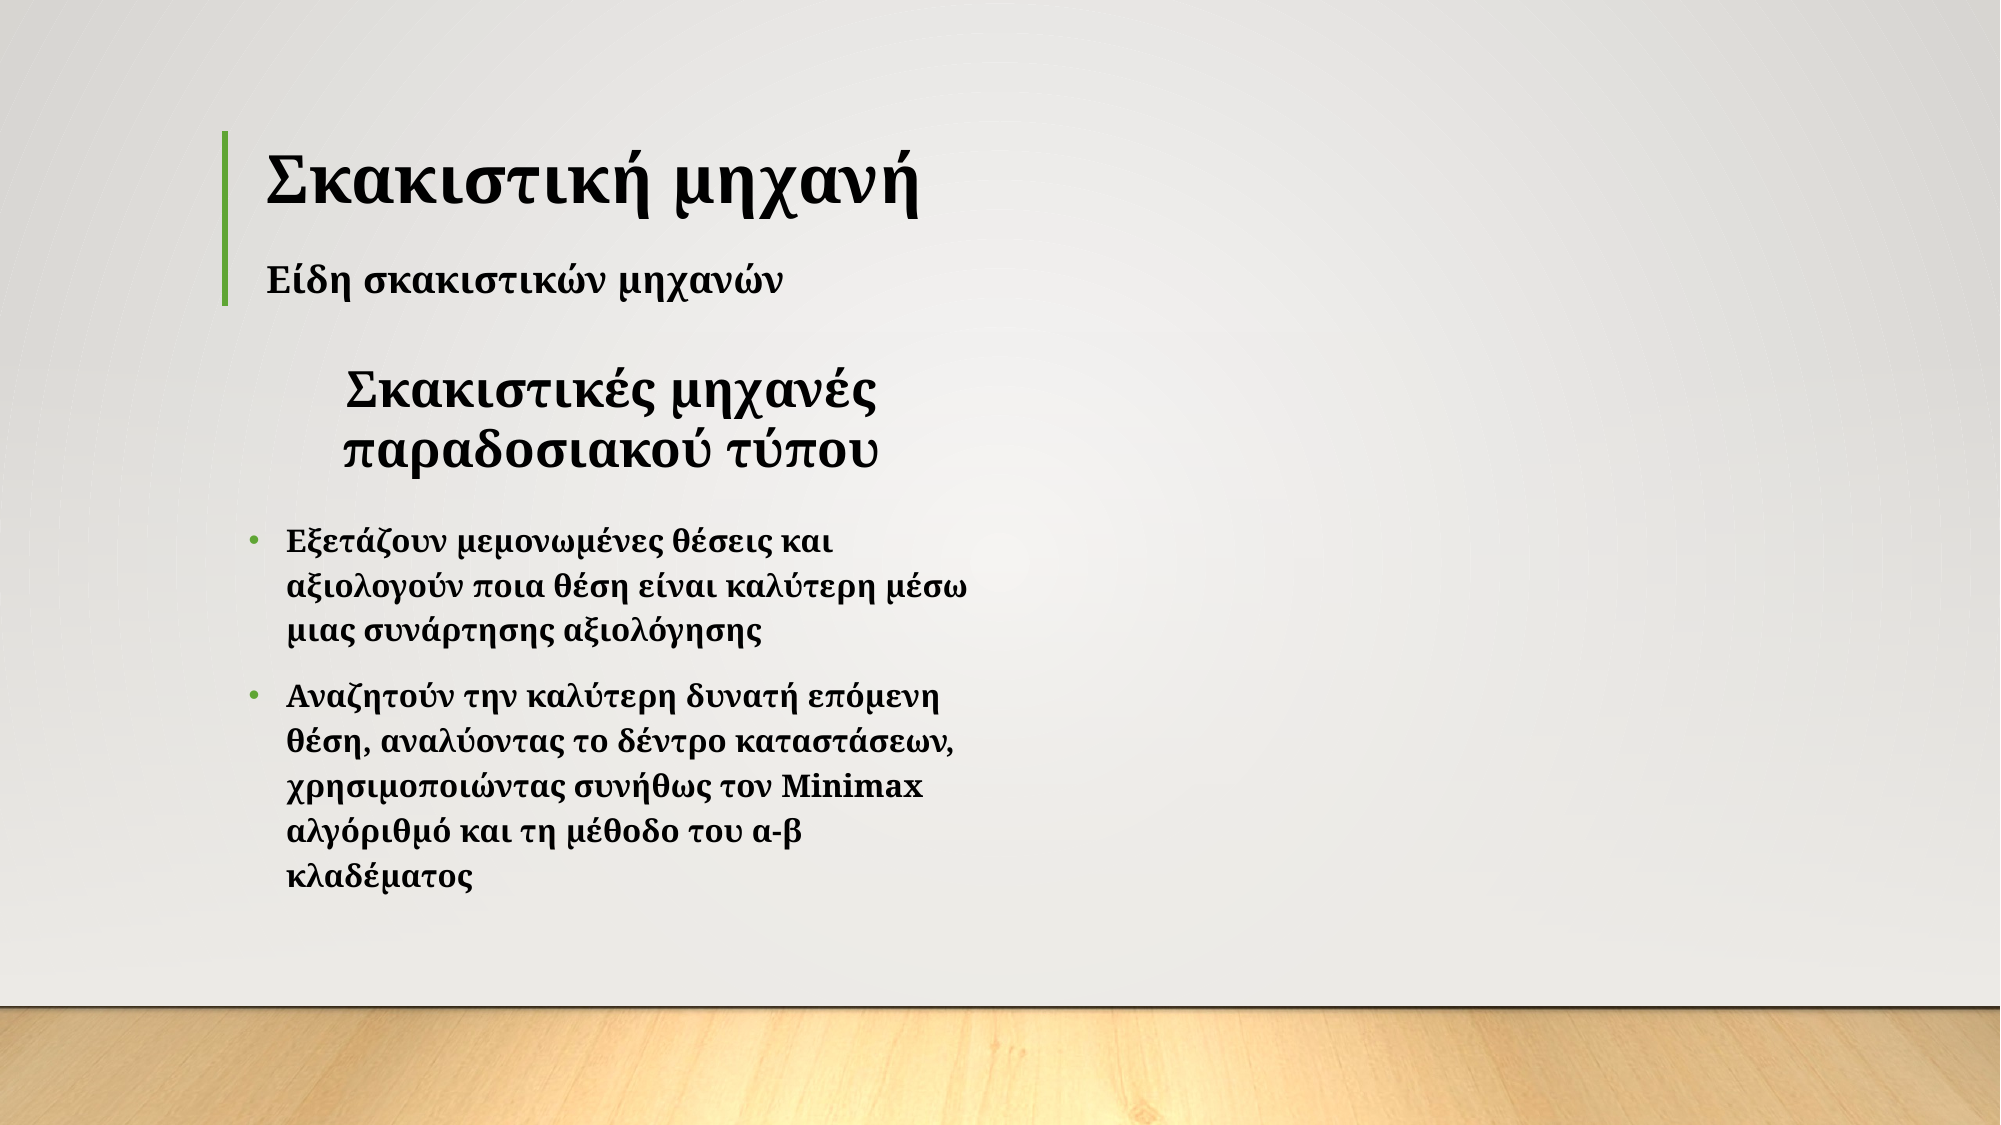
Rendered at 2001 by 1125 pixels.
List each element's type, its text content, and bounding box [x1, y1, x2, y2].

picture [0, 1006, 2000, 1125]
text_box Είδη σκακιστικών μηχανών [251, 248, 1792, 309]
list Εξετάζουν μεμονωμένες θέσεις και αξιολογούν ποια θέση είναι καλύτερη μέσω μιας συνάρτησης αξιολόγησης Αναζητούν την καλύτερη δυνατή επόμενη θέση, αναλύοντας το δέντρο καταστάσεων, χρησιμοποιώντας συνήθως τον Minimax αλγόριθμό και τη μέθοδο του α-β κλαδέματος [233, 505, 990, 906]
text_box Σκακιστικές μηχανές παραδοσιακού τύπου [233, 349, 990, 485]
title Σκακιστική μηχανή [251, 130, 1814, 226]
